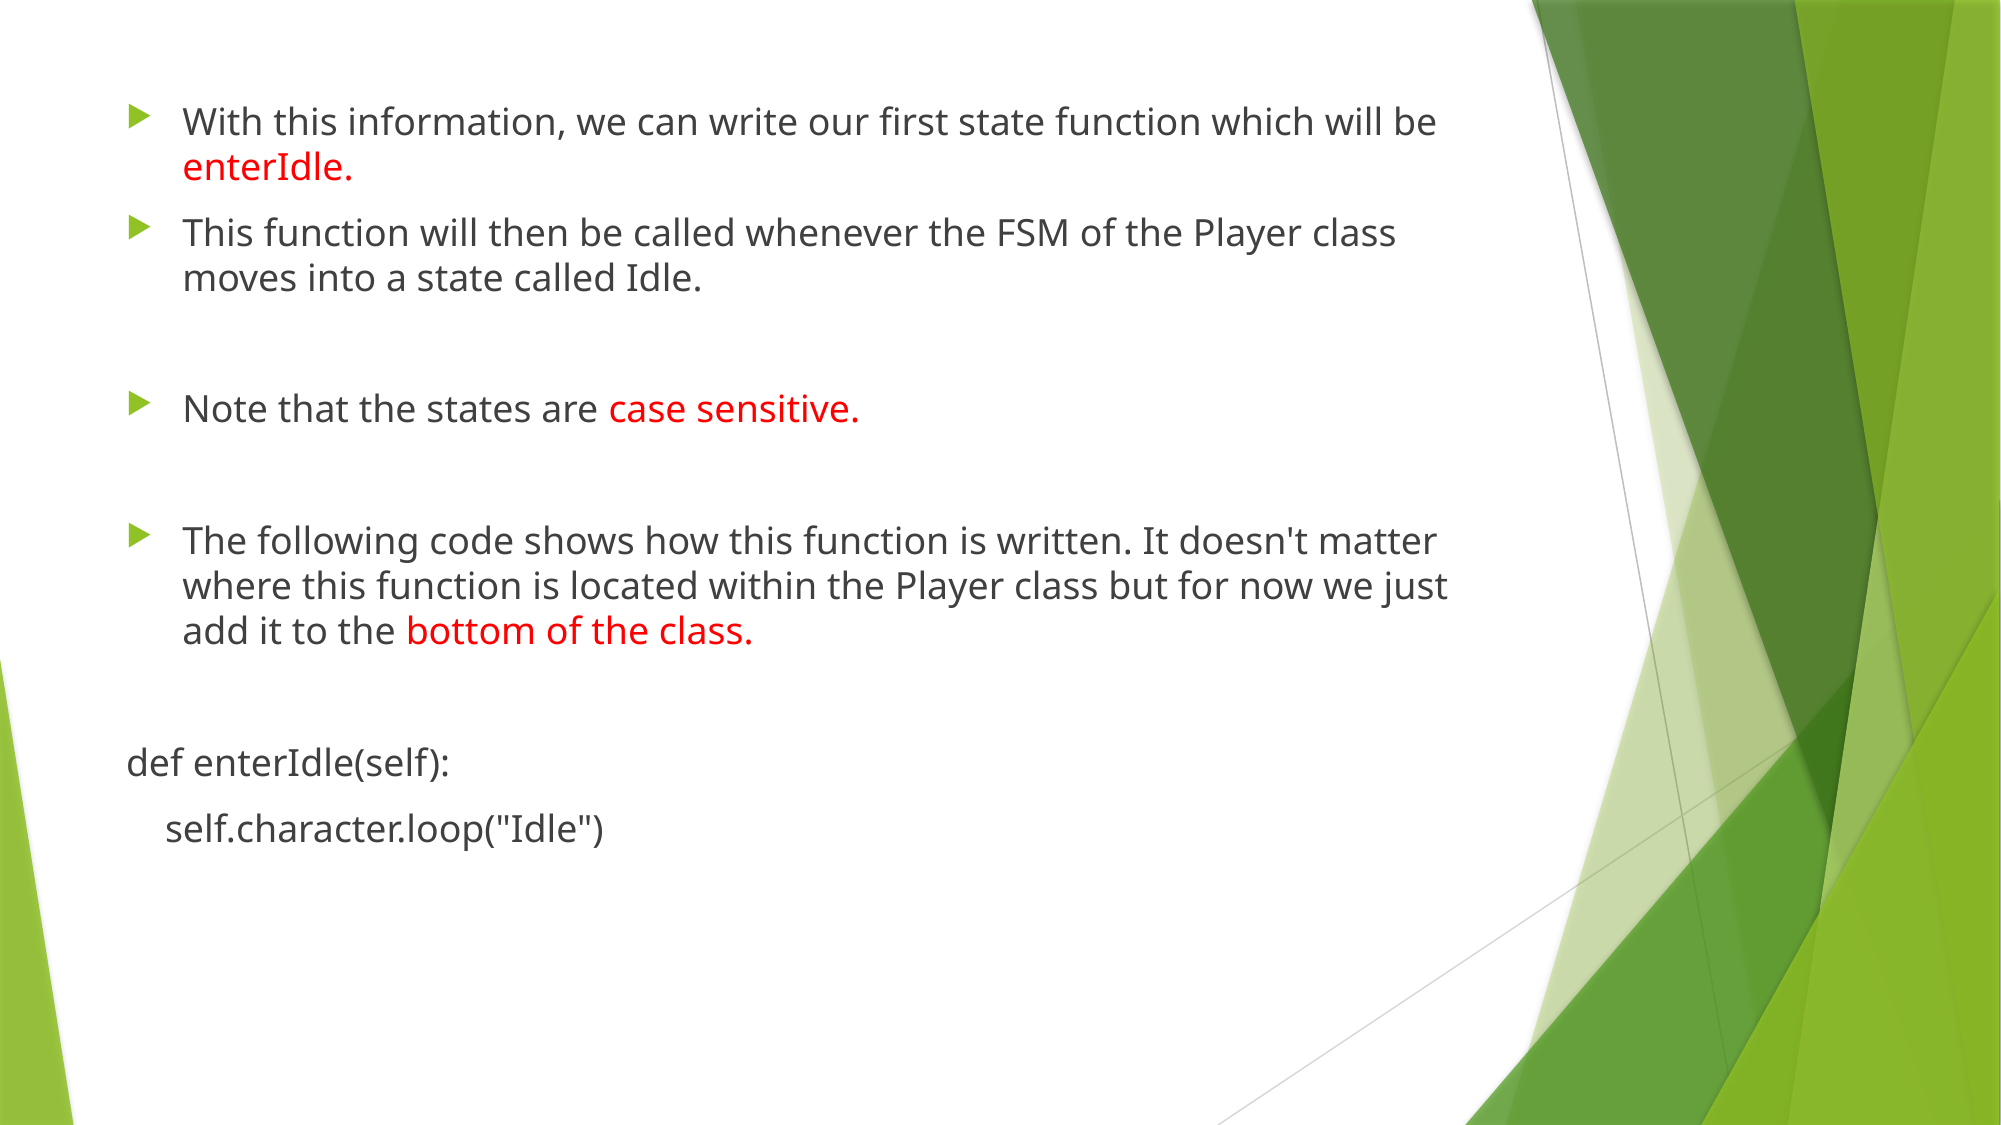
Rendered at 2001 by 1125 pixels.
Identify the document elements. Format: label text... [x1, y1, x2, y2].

list With this information, we can write our first state function which will be enterIdle. This function will then be called whenever the FSM of the Player class moves into a state called Idle. Note that the states are case sensitive. The following code shows how this function is written. It doesn't matter where this function is located within the Player class but for now we just add it to the bottom of the class. def enterIdle(self): self.character.loop("Idle") [111, 90, 1522, 991]
